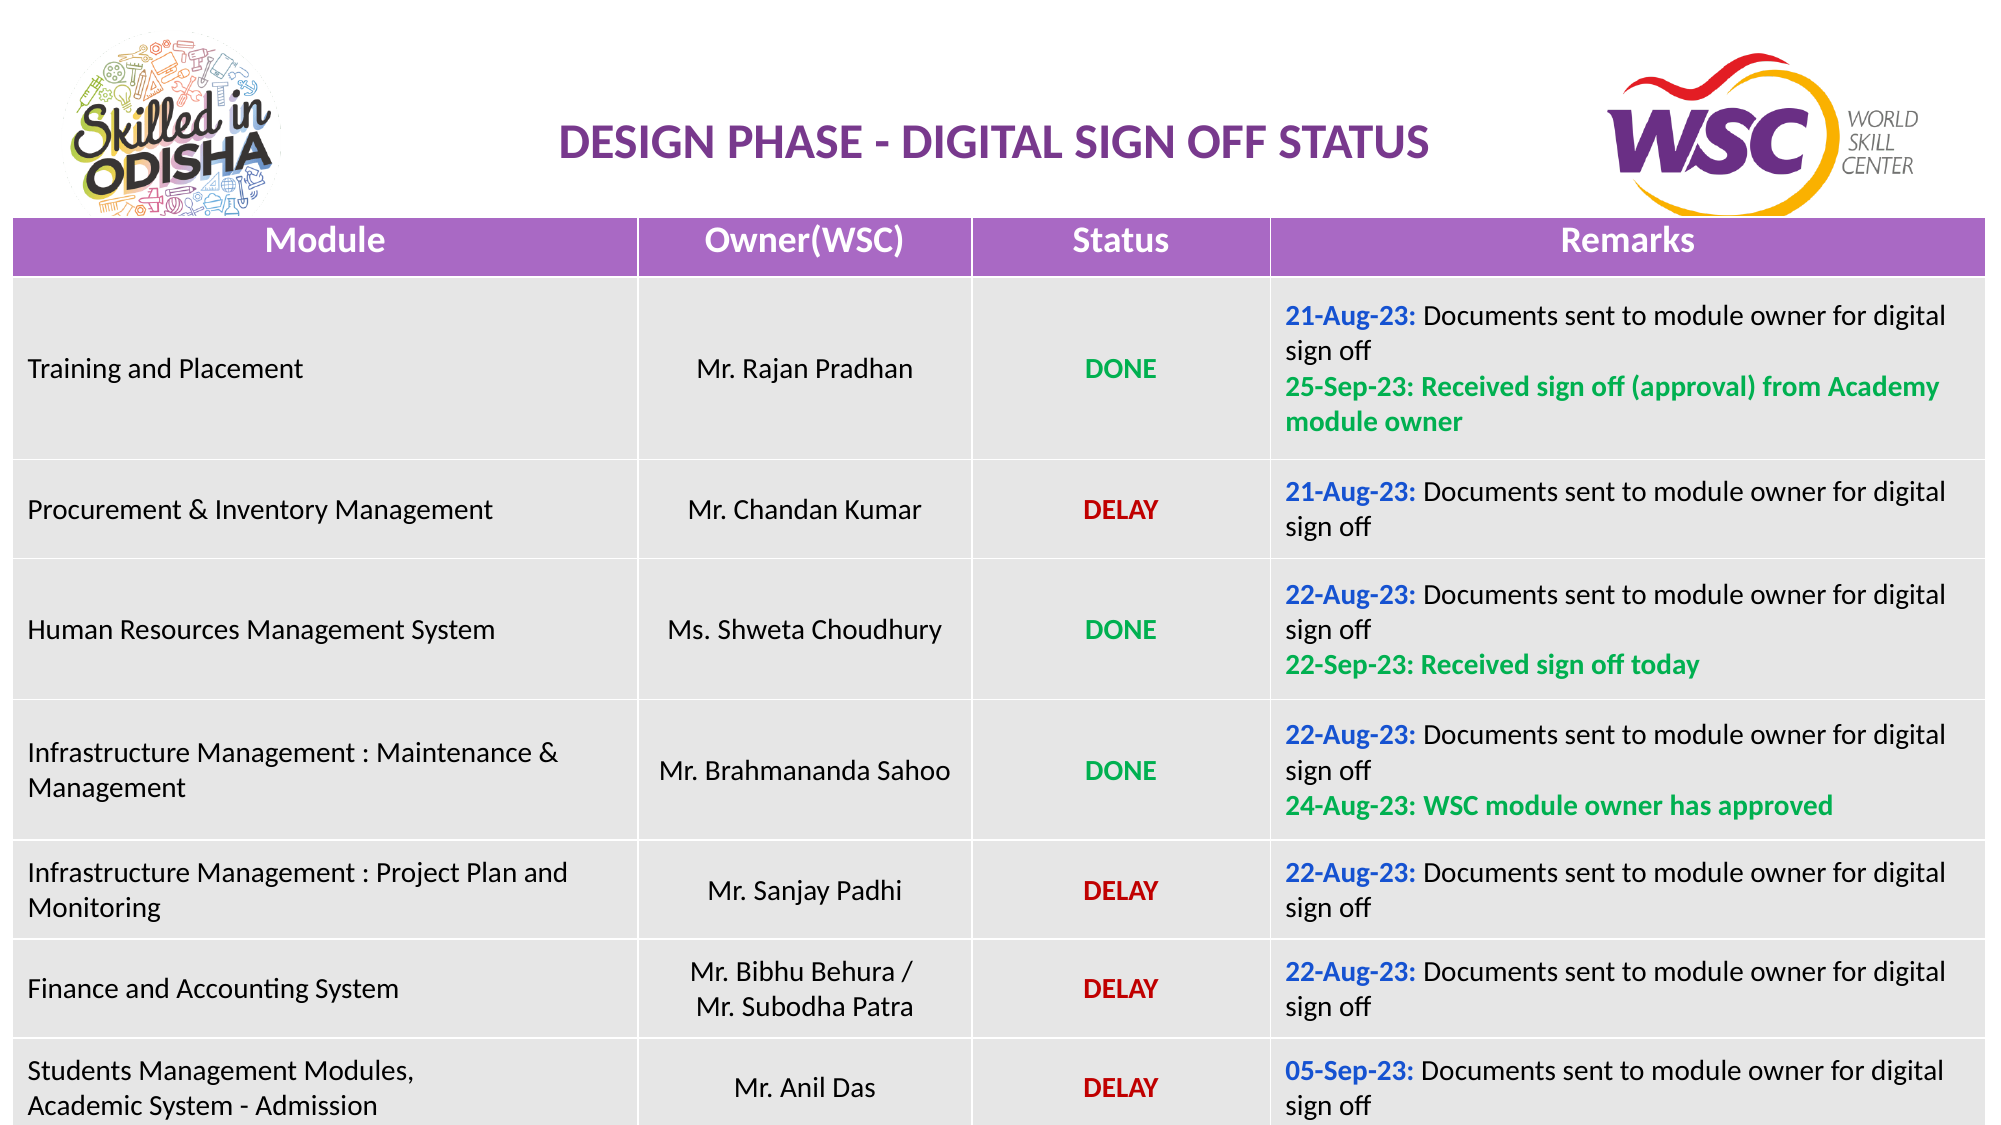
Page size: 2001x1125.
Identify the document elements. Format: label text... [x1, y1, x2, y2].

table_cell Mr. Anil Das [639, 1039, 971, 1125]
table_cell 22-Aug-23: Documents sent to module owner for digital sign off [1271, 841, 1985, 938]
table_header Status [973, 218, 1270, 276]
table_cell Procurement & Inventory Management [13, 460, 637, 558]
table_header Remarks [1271, 218, 1985, 276]
table_cell 21-Aug-23: Documents sent to module owner for digital sign off [1271, 460, 1985, 558]
table_cell Ms. Shweta Choudhury [639, 559, 971, 699]
table_cell Infrastructure Management : Project Plan and Monitoring [13, 841, 637, 938]
table_cell 22-Aug-23: Documents sent to module owner for digital sign off 24-Aug-23: WSC module owner has approved [1271, 700, 1985, 839]
table_cell Mr. Brahmananda Sahoo [639, 700, 971, 839]
table_cell DONE [973, 700, 1270, 839]
table_cell 05-Sep-23: Documents sent to module owner for digital sign off [1271, 1039, 1985, 1125]
table_cell 22-Aug-23: Documents sent to module owner for digital sign off 22-Sep-23: Received sign off today [1271, 559, 1985, 699]
table_cell DELAY [973, 940, 1270, 1037]
table_cell Mr. Chandan Kumar [639, 460, 971, 558]
table_header Module [13, 218, 637, 276]
table_cell DELAY [973, 841, 1270, 938]
table_cell Human Resources Management System [13, 559, 637, 699]
table_cell Finance and Accounting System [13, 940, 637, 1037]
title DESIGN PHASE - DIGITAL SIGN OFF STATUS [99, 44, 1901, 216]
picture [61, 30, 281, 216]
table_cell Students Management Modules, Academic System - Admission [13, 1039, 637, 1125]
table_cell 21-Aug-23: Documents sent to module owner for digital sign off 25-Sep-23: Received sign off (approval) from Academy module owner [1271, 278, 1985, 459]
table_cell DONE [973, 278, 1270, 459]
table_cell Mr. Sanjay Padhi [639, 841, 971, 938]
table_cell 22-Aug-23: Documents sent to module owner for digital sign off [1271, 940, 1985, 1037]
picture [1901, 53, 1918, 216]
table_cell Mr. Rajan Pradhan [639, 278, 971, 459]
table_cell Infrastructure Management : Maintenance & Management [13, 700, 637, 839]
table_cell DONE [973, 559, 1270, 699]
table_header Owner(WSC) [639, 218, 971, 276]
table_cell DELAY [973, 1039, 1270, 1125]
table_cell Mr. Bibhu Behura / Mr. Subodha Patra [639, 940, 971, 1037]
table_cell Training and Placement [13, 278, 637, 459]
table_cell DELAY [973, 460, 1270, 558]
